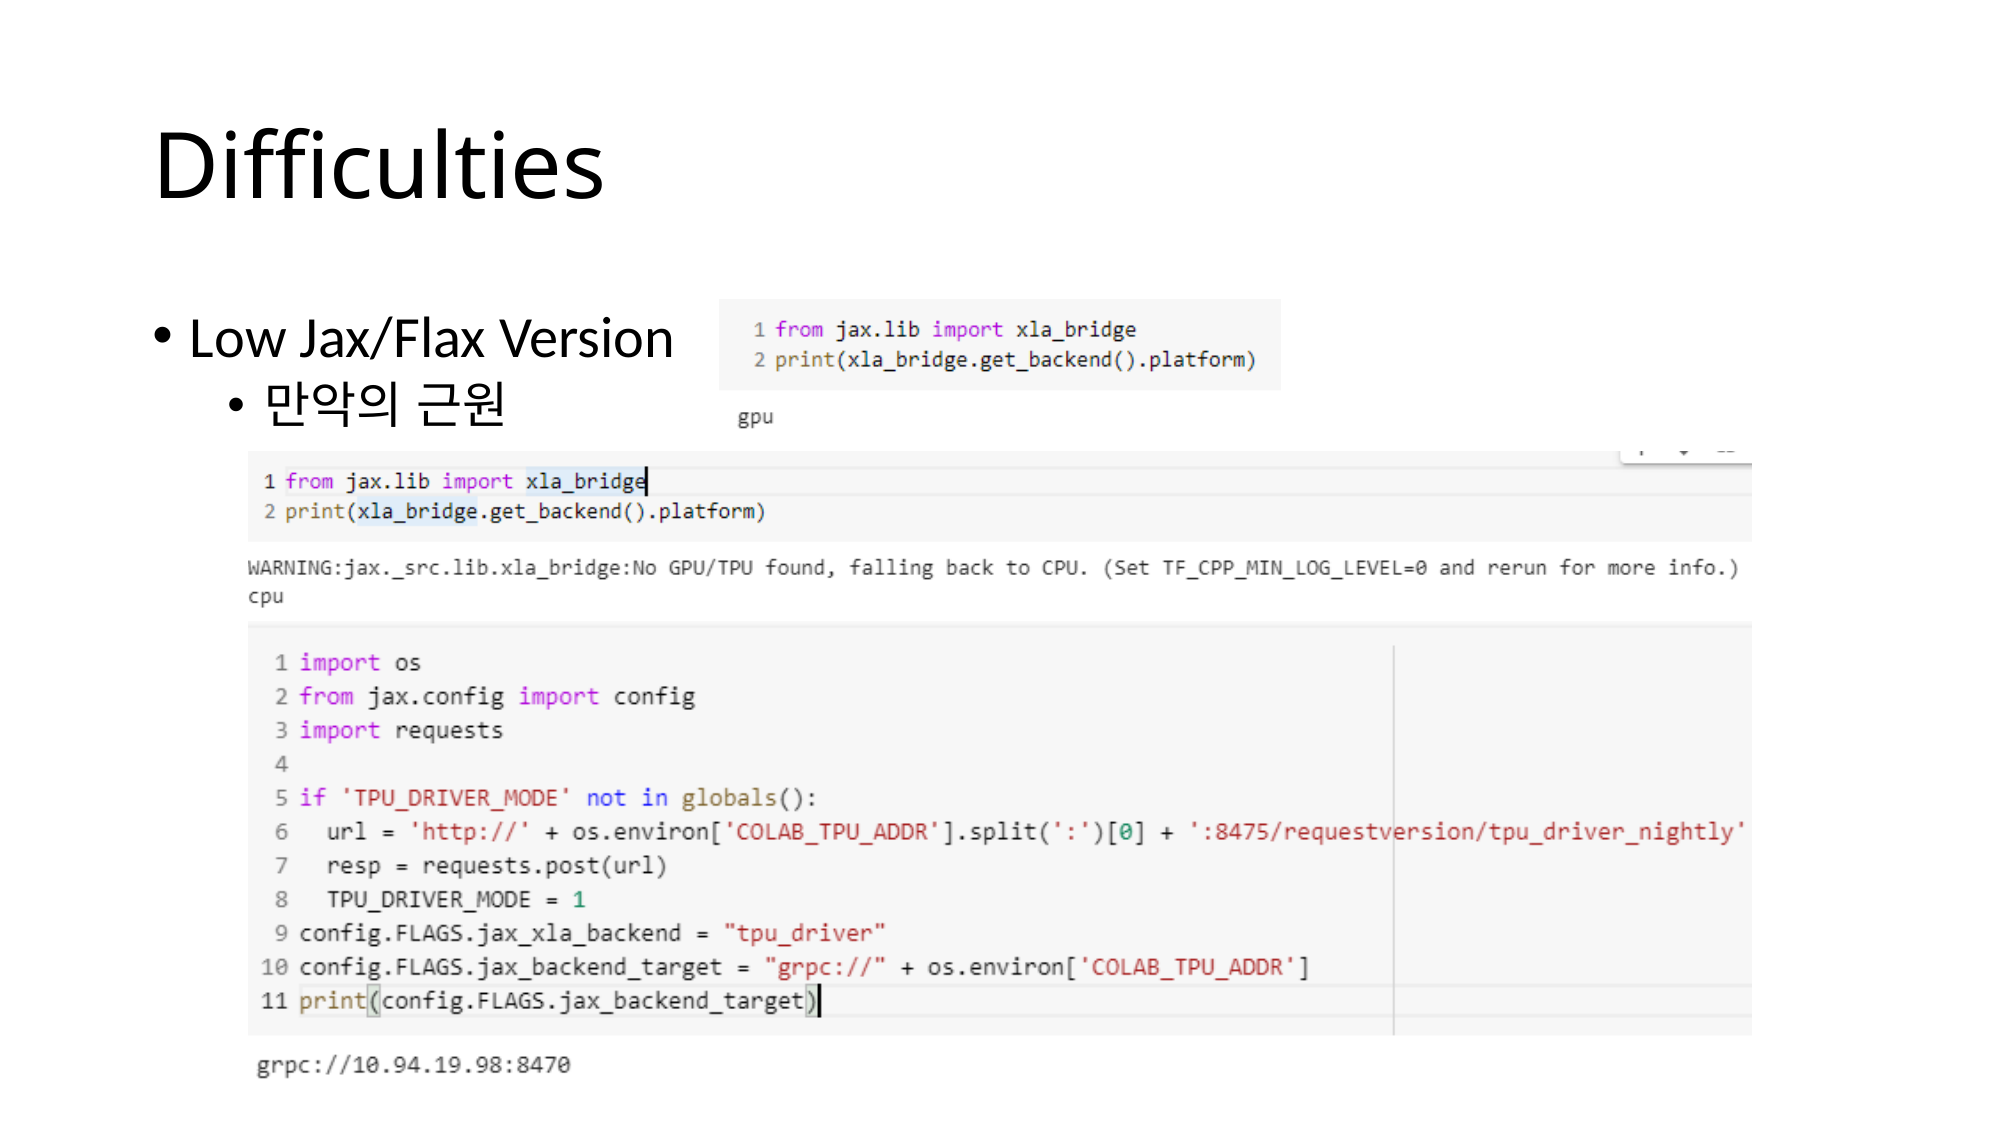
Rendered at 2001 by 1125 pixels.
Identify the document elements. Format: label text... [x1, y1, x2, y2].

picture [719, 299, 1281, 430]
picture [248, 451, 1752, 1098]
title Difficulties [137, 59, 1863, 278]
list Low Jax/Flax Version 만악의 근원 [137, 299, 1863, 1014]
